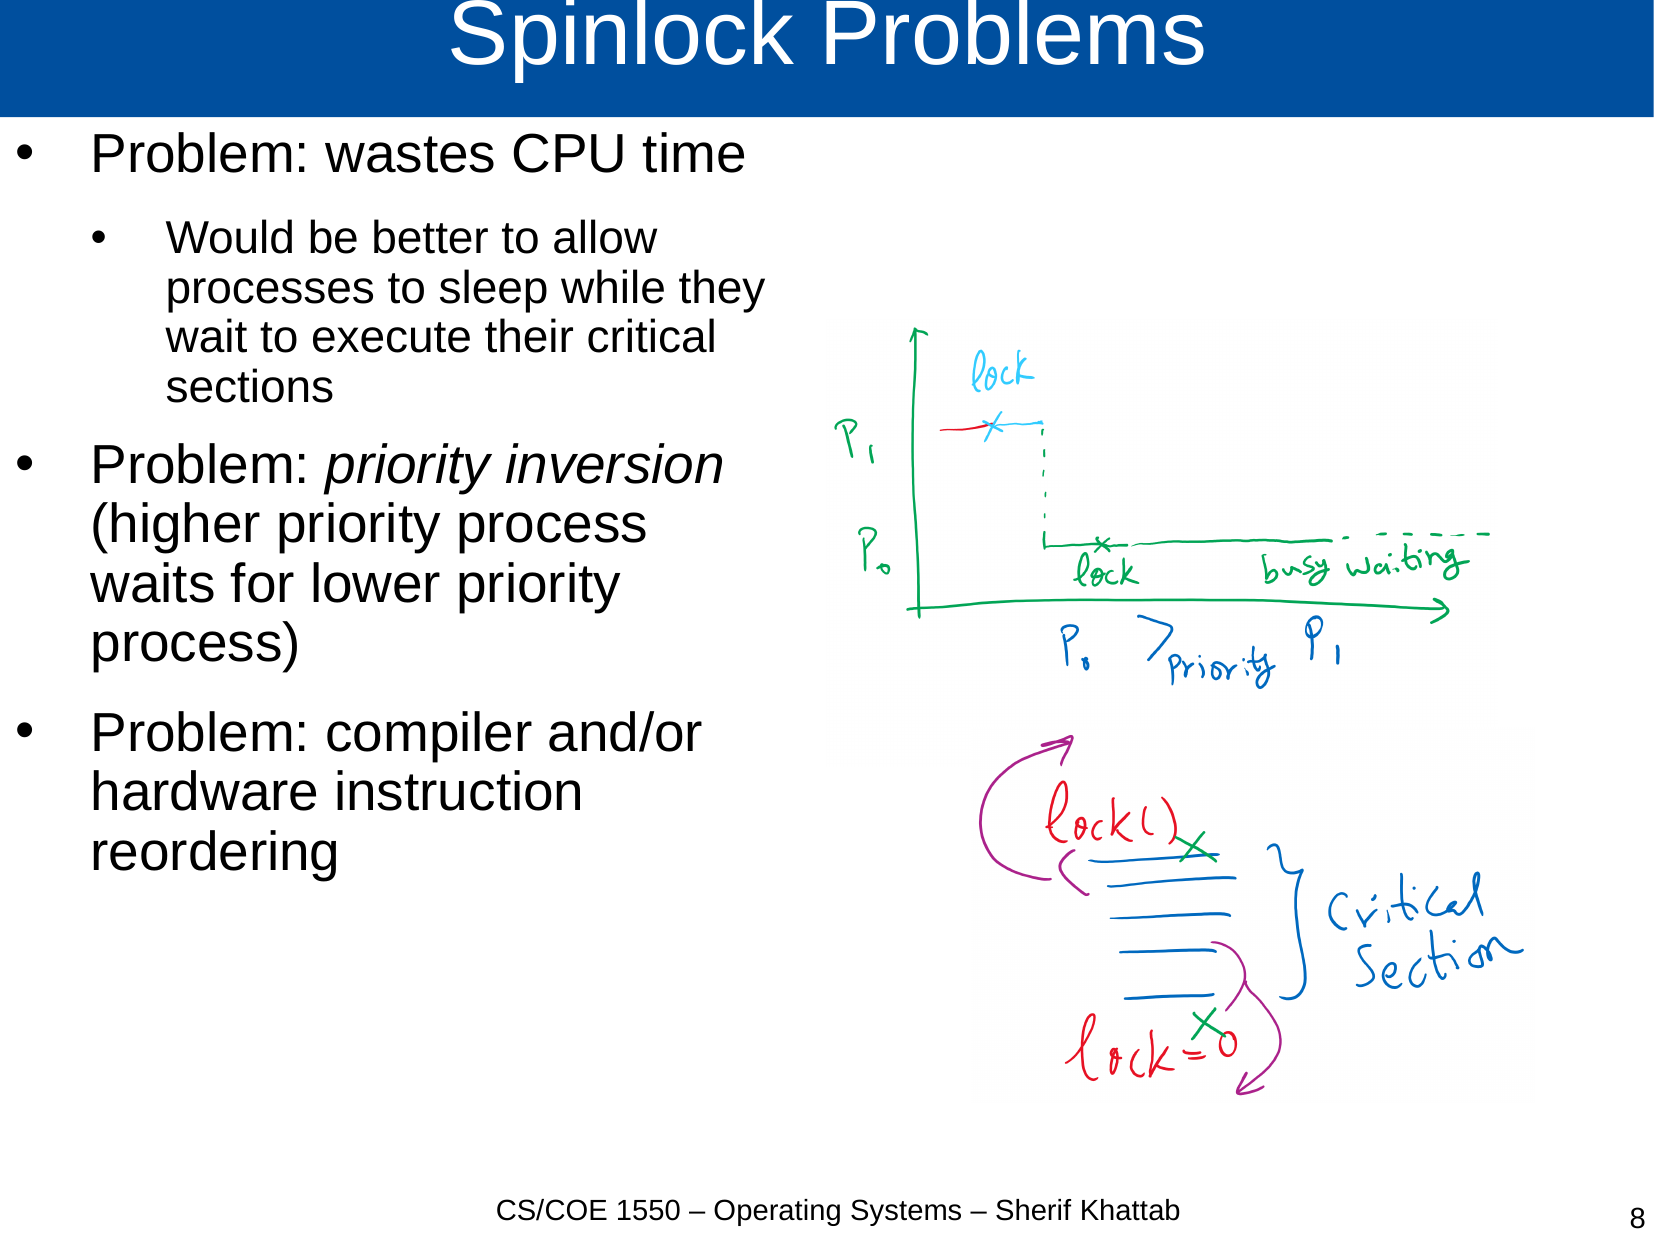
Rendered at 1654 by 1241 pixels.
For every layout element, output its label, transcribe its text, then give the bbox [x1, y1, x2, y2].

title Spinlock Problems [0, 0, 1654, 118]
list Problem: wastes CPU time Would be better to allow processes to sleep while they wait to execute their critical sections Problem: priority inversion (higher priority process waits for lower priority process) Problem: compiler and/or hardware instruction reordering [0, 117, 805, 1195]
slide_number 8 [1265, 1198, 1647, 1241]
footer CS/COE 1550 – Operating Systems – Sherif Khattab [460, 1190, 1217, 1241]
picture [826, 319, 1535, 1103]
